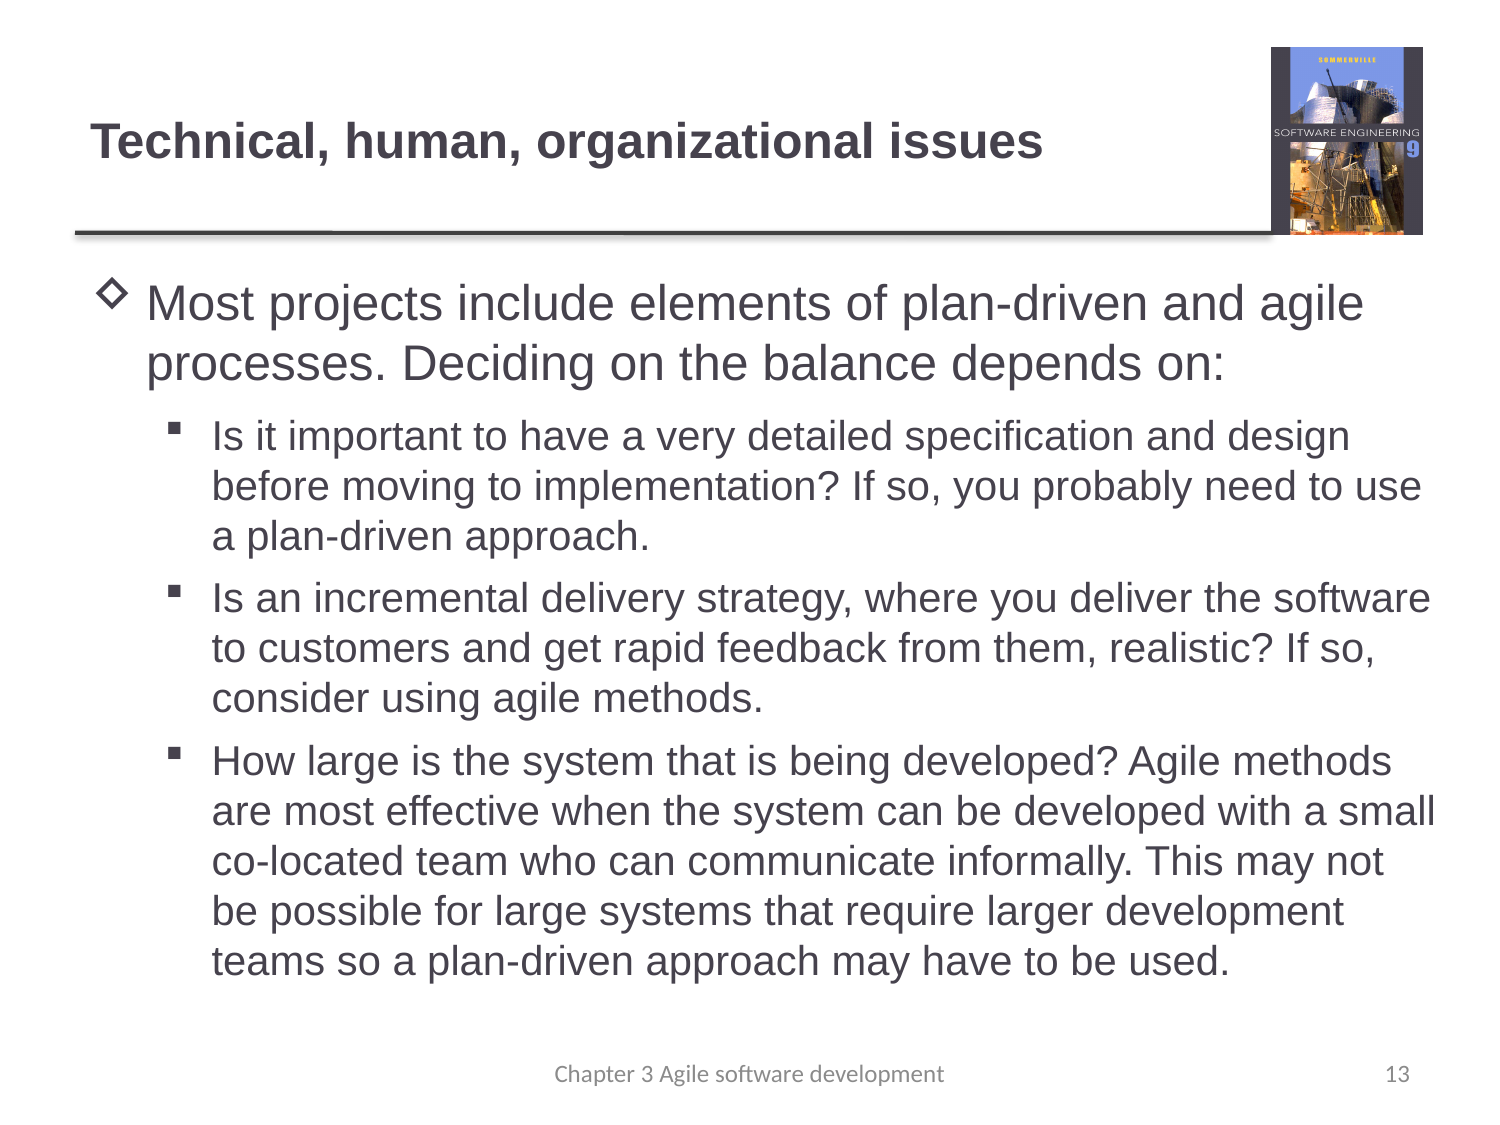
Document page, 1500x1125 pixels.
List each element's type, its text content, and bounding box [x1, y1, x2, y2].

picture [1272, 47, 1423, 235]
list Most projects include elements of plan-driven and agile processes. Deciding on the balance depends on: Is it important to have a very detailed specification and design before moving to implementation? If so, you probably need to use a plan-driven approach. Is an incremental delivery strategy, where you deliver the software to customers and get rapid feedback from them, realistic? If so, consider using agile methods. How large is the system that is being developed? Agile methods are most effective when the system can be developed with a small co-located team who can communicate informally. This may not be possible for large systems that require larger development teams so a plan-driven approach may have to be used. [75, 262, 1457, 1005]
title Technical, human, organizational issues [74, 44, 1272, 233]
footer Chapter 3 Agile software development [512, 1042, 988, 1103]
slide_number 13 [1074, 1042, 1425, 1103]
